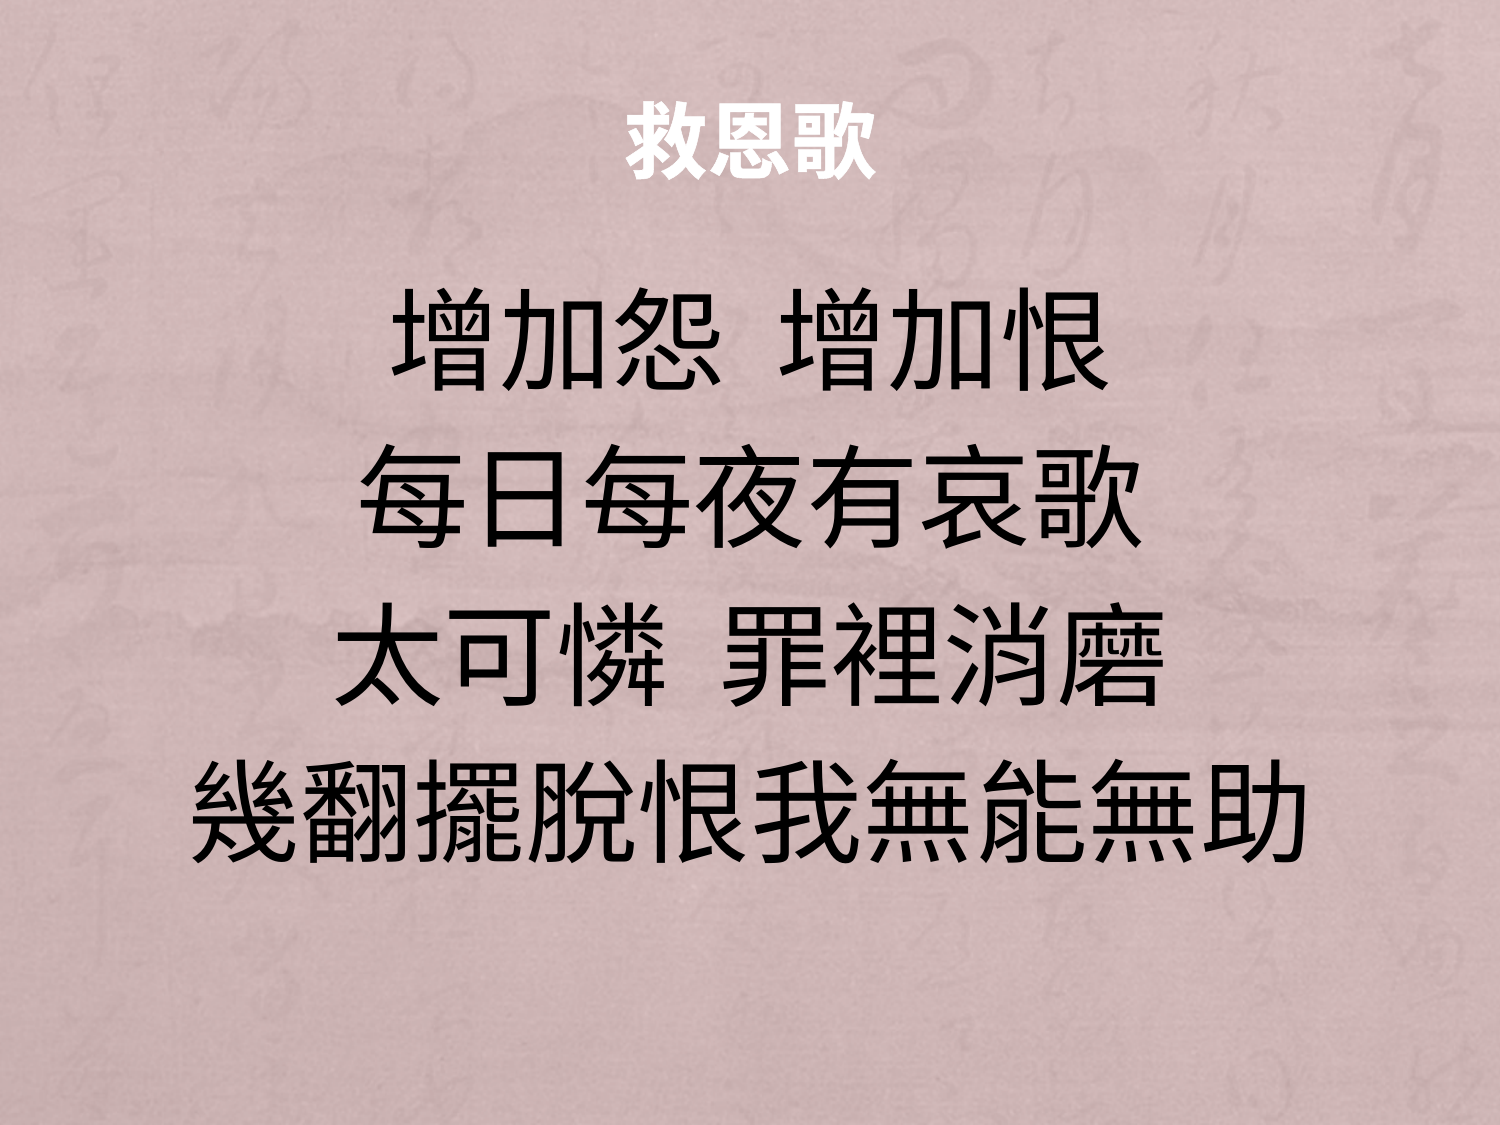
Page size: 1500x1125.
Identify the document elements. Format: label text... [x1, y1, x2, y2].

title 救恩歌 [75, 45, 1425, 233]
list 增加怨 增加恨 每日每夜有哀歌 太可憐 罪裡消磨 幾翻擺脫恨我無能無助 [75, 262, 1425, 1038]
